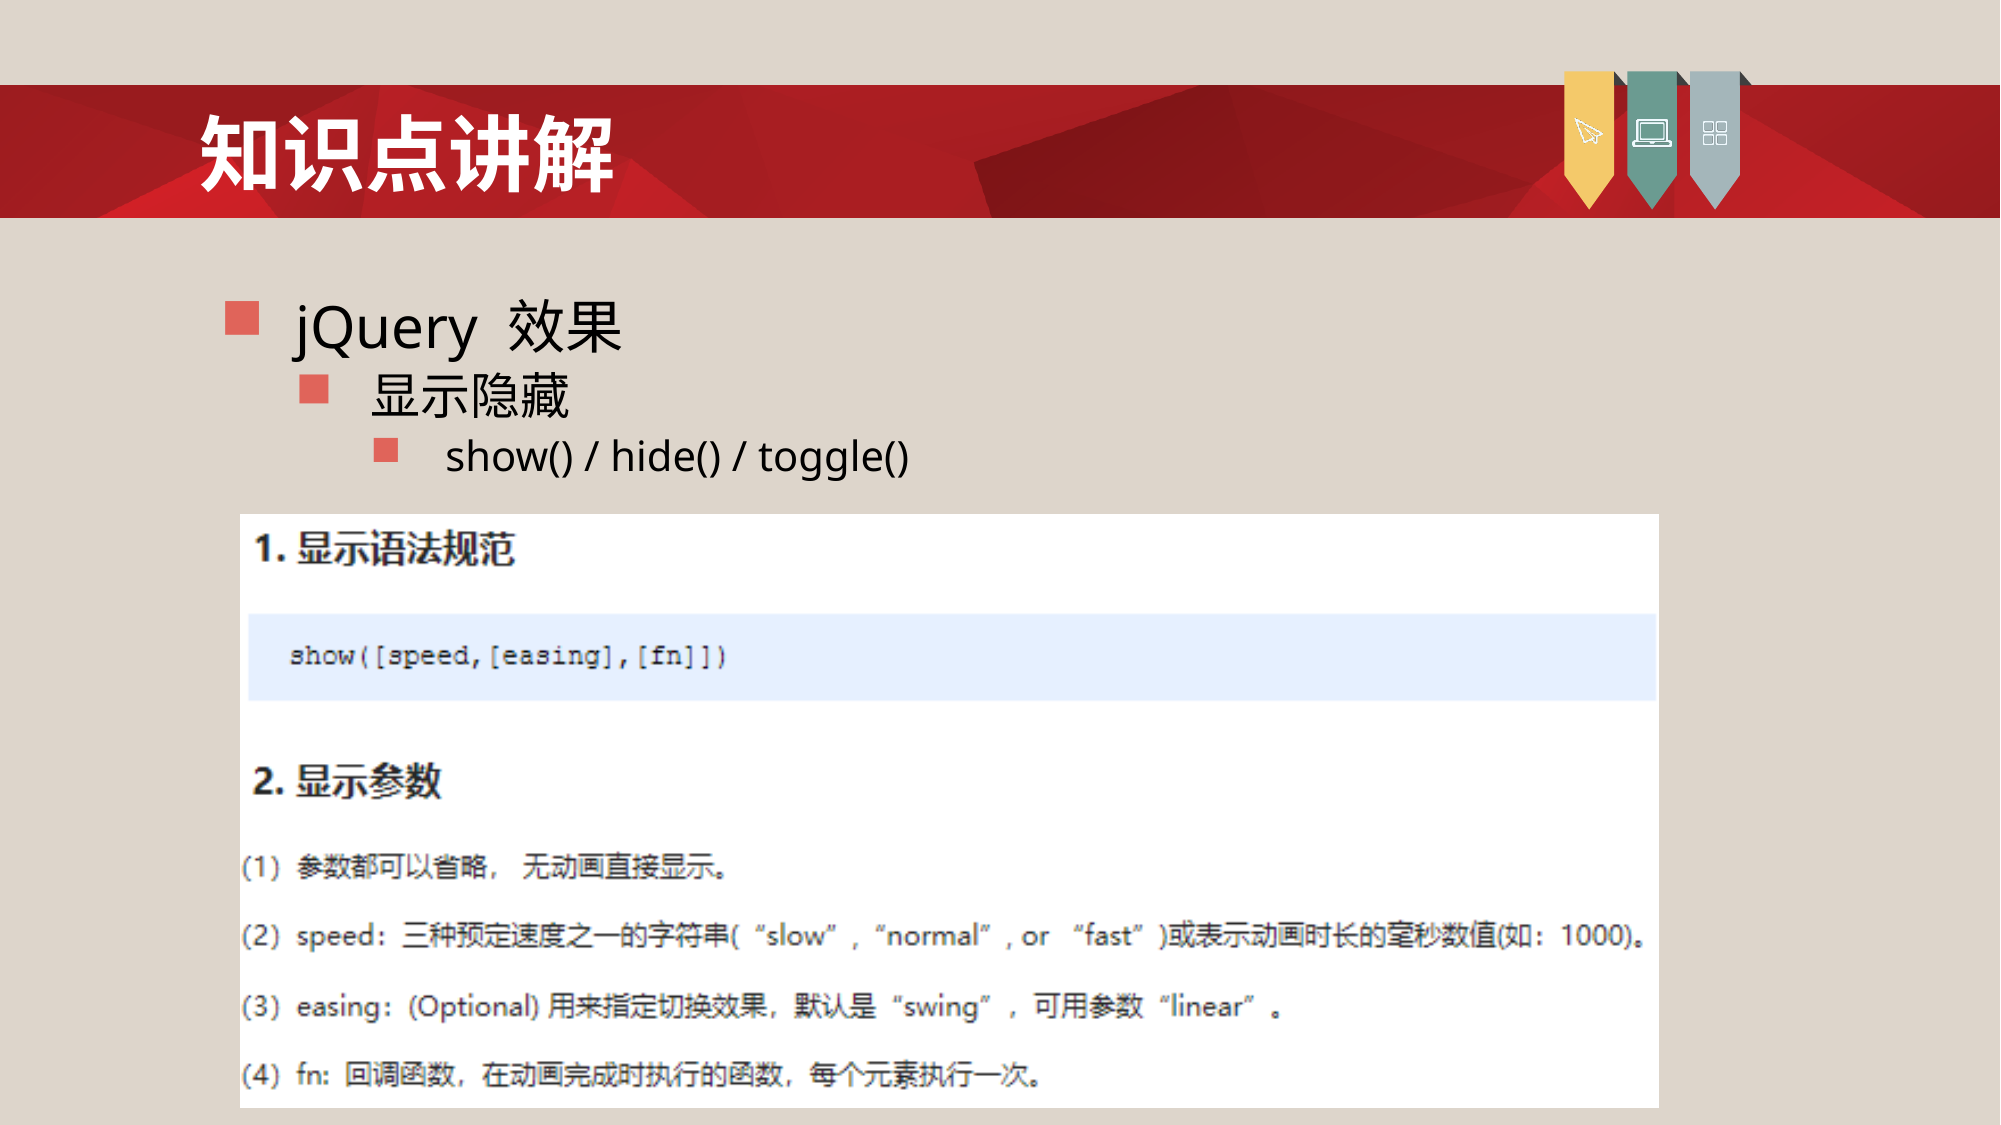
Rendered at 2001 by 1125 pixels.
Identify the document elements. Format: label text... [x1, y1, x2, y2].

picture [240, 514, 1660, 1108]
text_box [0, 71, 2000, 218]
text_box jQuery 效果 显示隐藏 show() / hide() / toggle() [205, 290, 1693, 1074]
